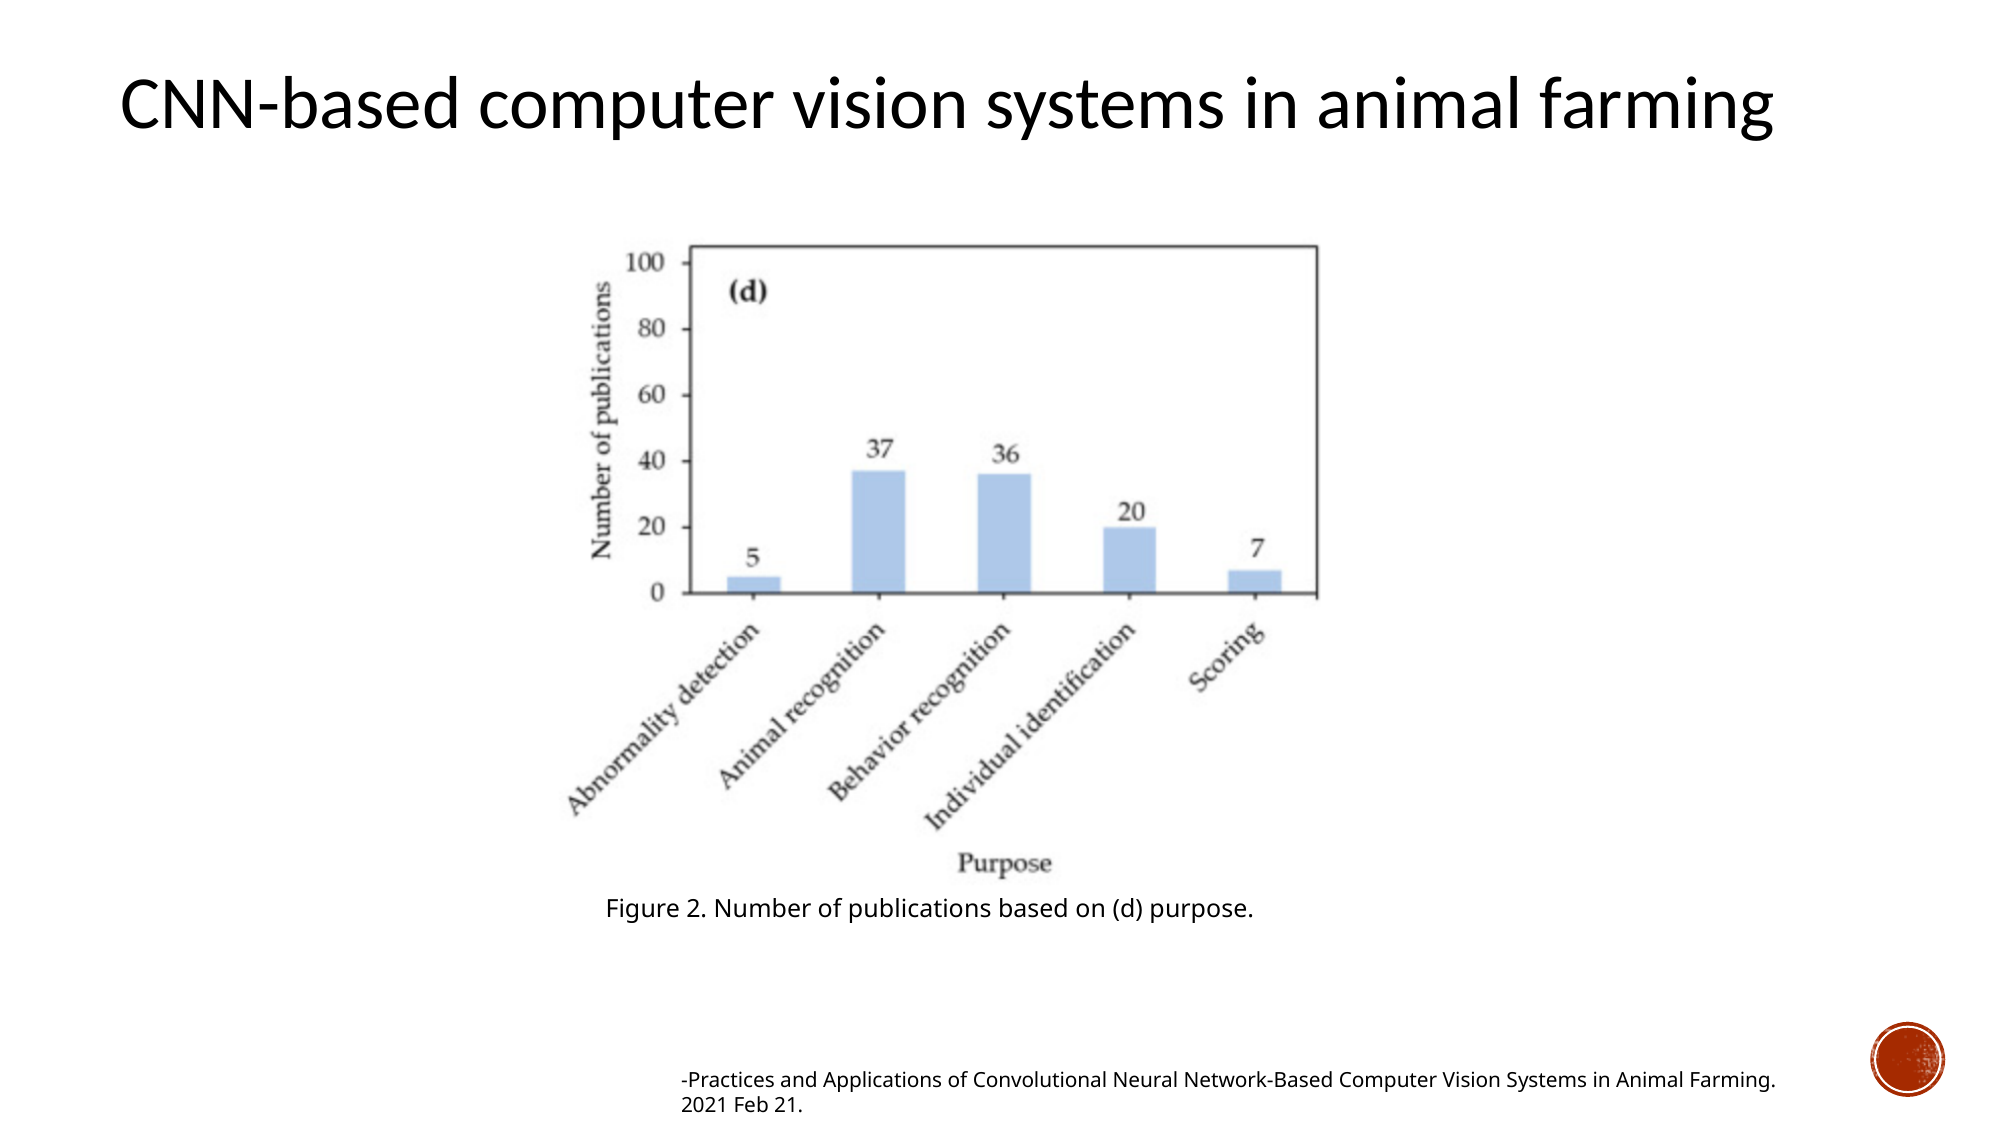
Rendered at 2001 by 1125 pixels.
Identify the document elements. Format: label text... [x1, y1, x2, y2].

picture [540, 221, 1327, 886]
text_box CNN-based computer vision systems in animal farming [105, 46, 1877, 152]
text_box Figure 2. Number of publications based on (d) purpose. [590, 885, 1518, 930]
text_box -Practices and Applications of Convolutional Neural Network-Based Computer Vision Systems in Animal Farming. 2021 Feb 21. [666, 1059, 1832, 1125]
